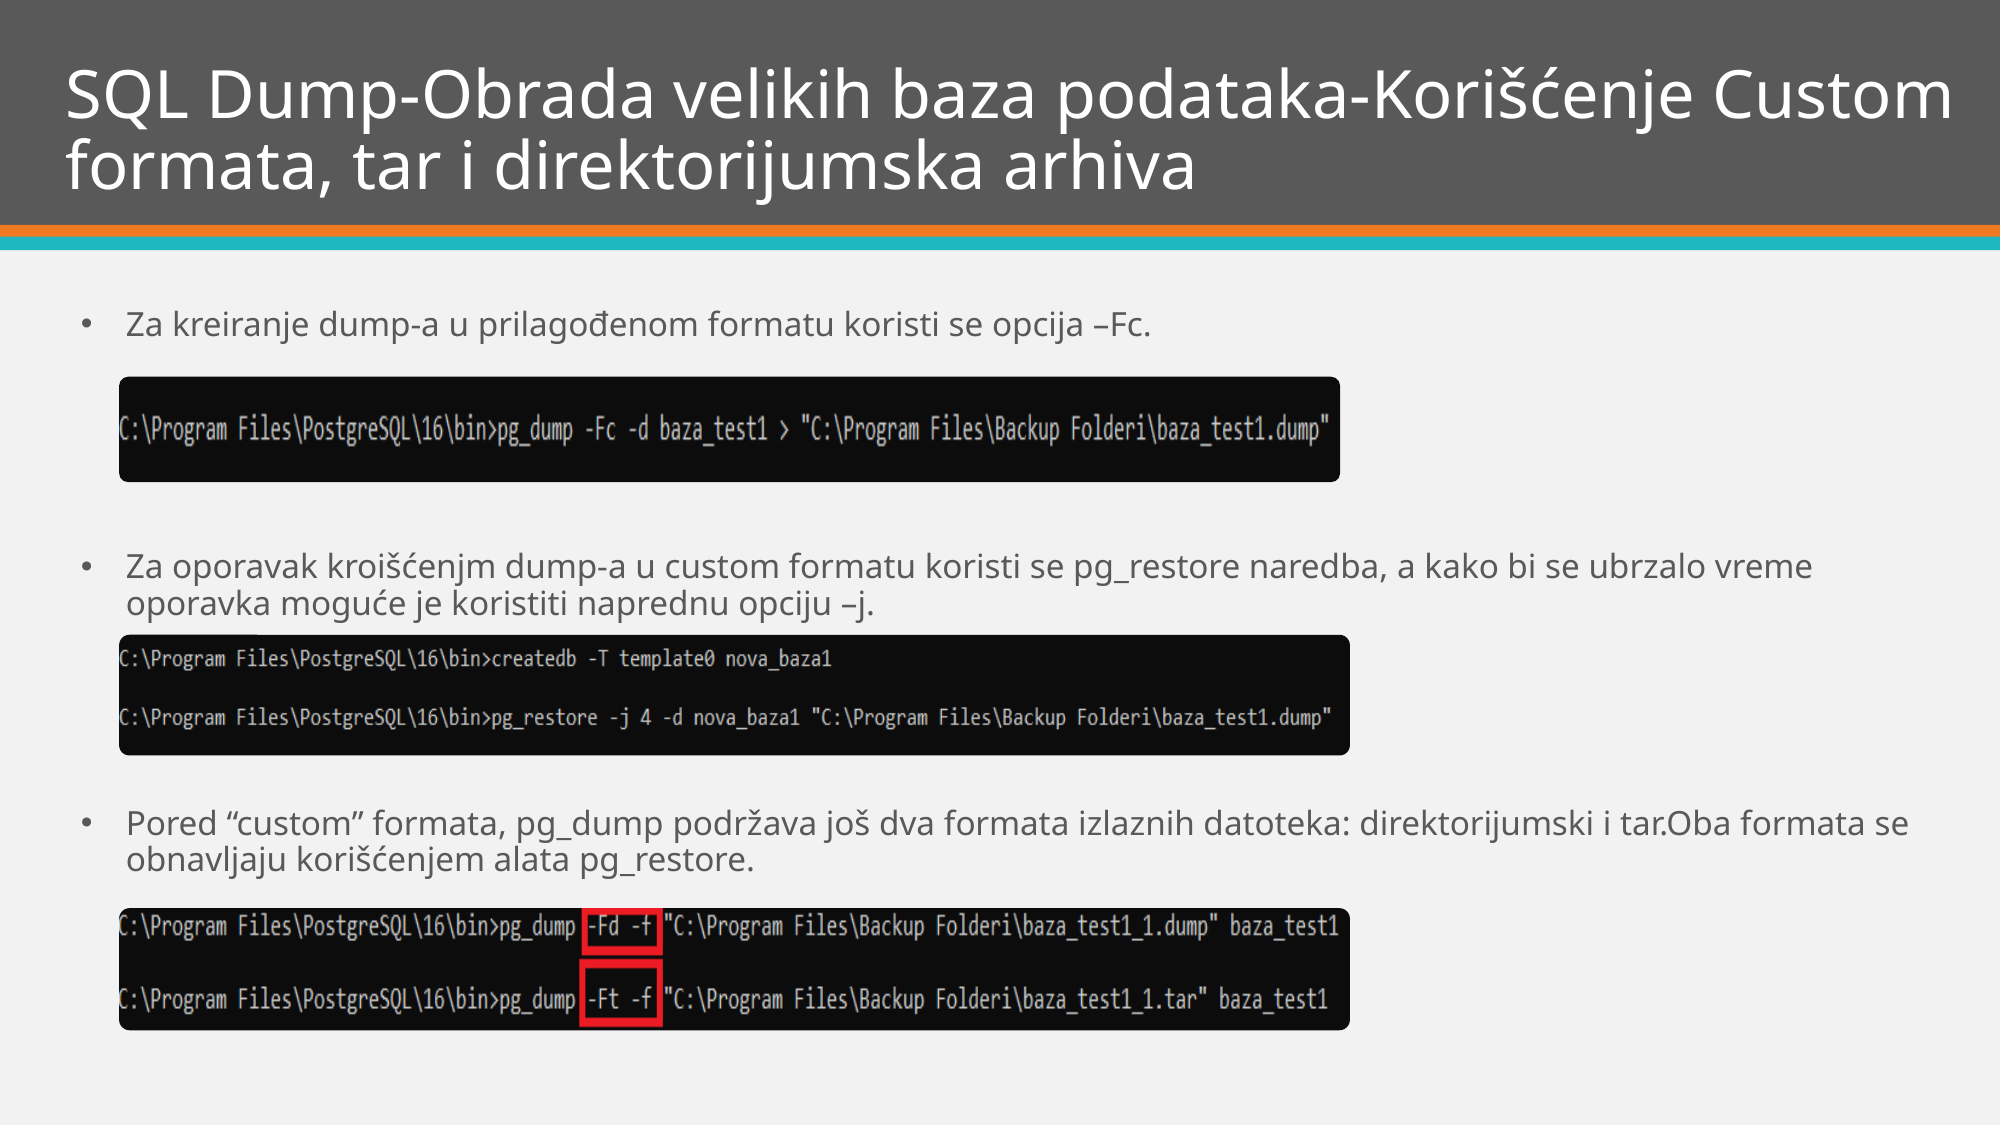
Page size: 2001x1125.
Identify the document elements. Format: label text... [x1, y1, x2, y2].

list Za kreiranje dump-a u prilagođenom formatu koristi se opcija –Fc. Za oporavak kroišćenjm dump-a u custom formatu koristi se pg_restore naredba, a kako bi se ubrzalo vreme oporavka moguće je koristiti naprednu opciju –j. Pored “custom” formata, pg_dump podržava još dva formata izlaznih datoteka: direktorijumski i tar.Oba formata se obnavljaju korišćenjem alata pg_restore. [65, 299, 1960, 1013]
title SQL Dump-Obrada velikih baza podataka-Korišćenje Custom formata, tar i direktorijumska arhiva [50, 41, 1987, 212]
picture [119, 634, 1350, 756]
picture [119, 908, 1350, 1031]
picture [119, 376, 1341, 483]
